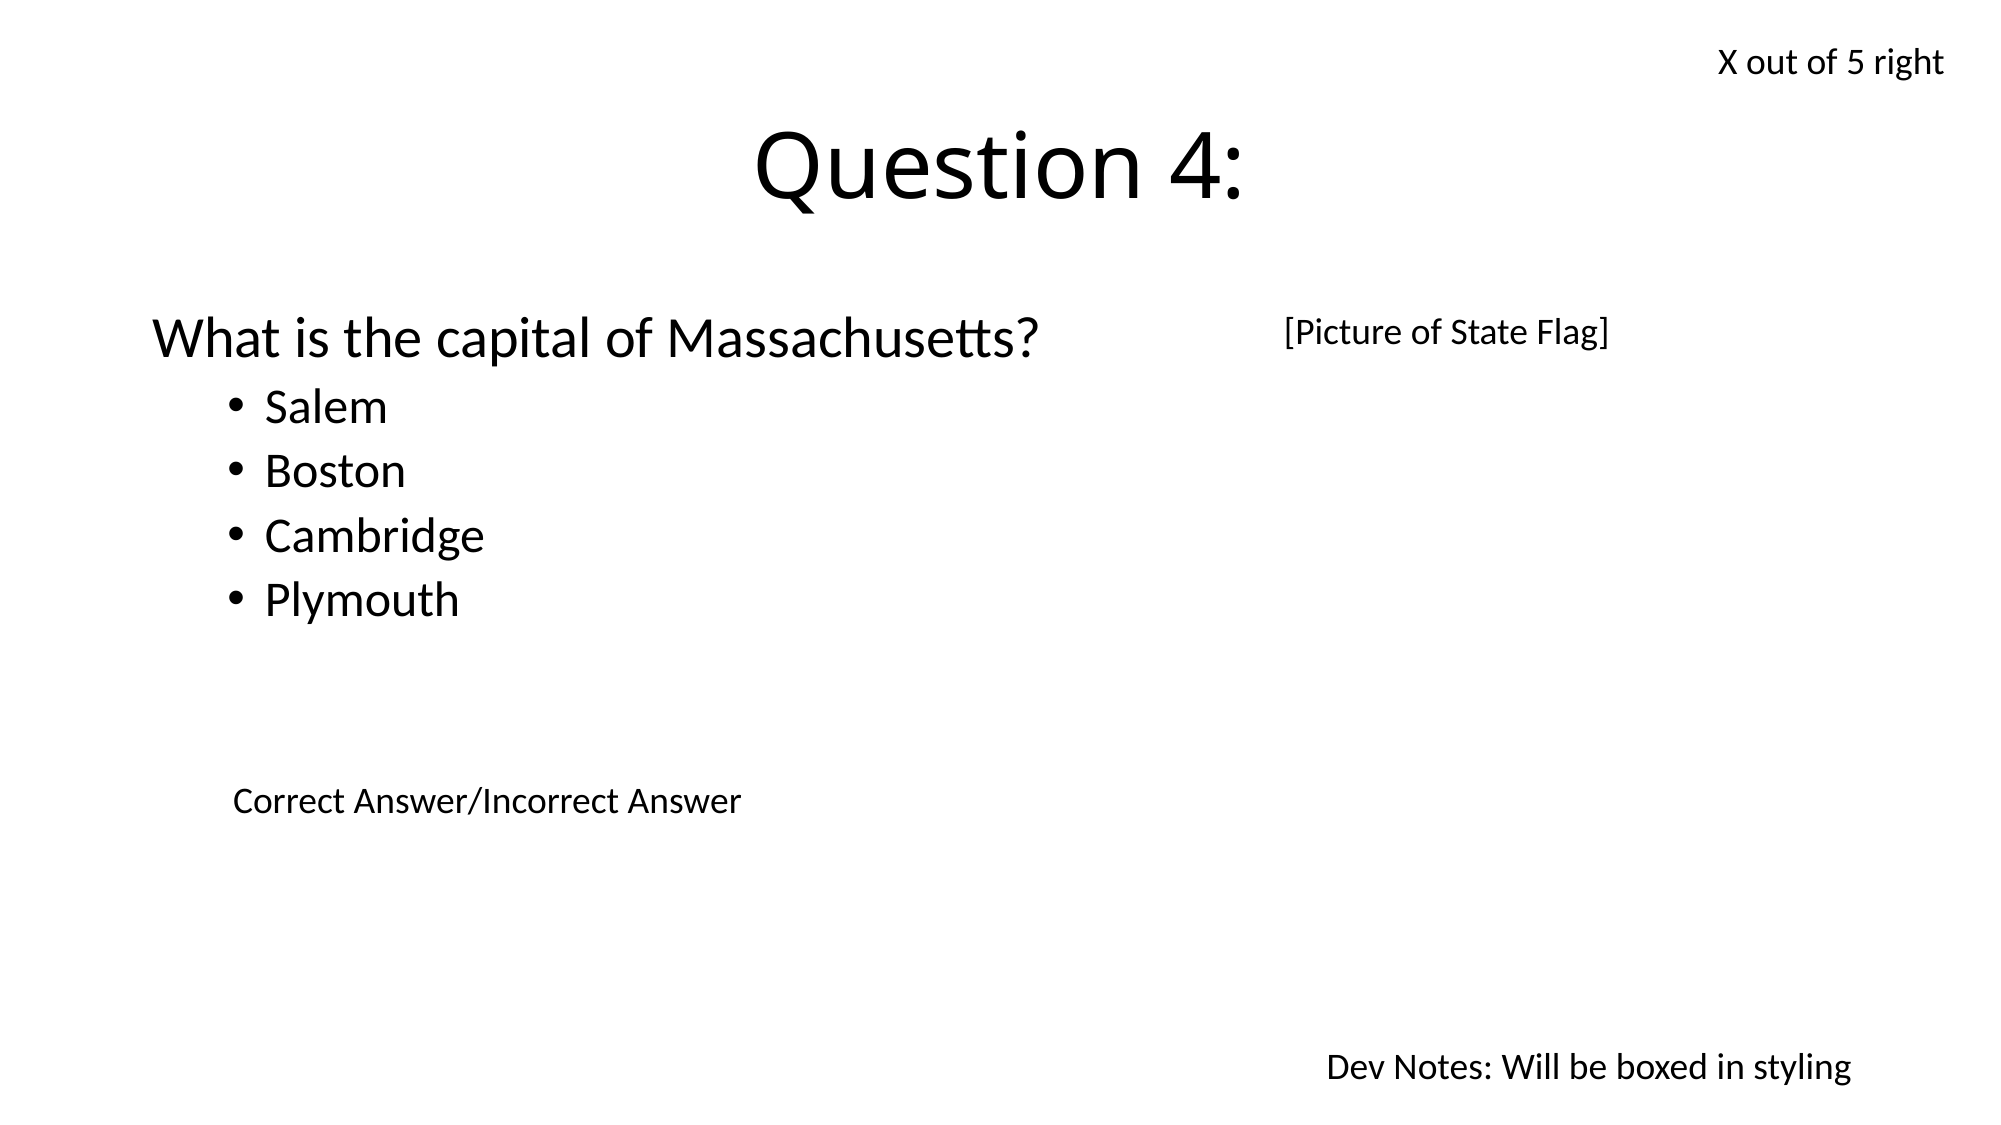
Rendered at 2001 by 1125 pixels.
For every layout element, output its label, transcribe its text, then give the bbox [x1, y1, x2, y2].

text_box Correct Answer/Incorrect Answer [218, 768, 758, 874]
text_box [Picture of State Flag] [1269, 299, 1625, 360]
text_box X out of 5 right [1703, 29, 1966, 90]
list What is the capital of Massachusetts? Salem Boston Cambridge Plymouth [137, 299, 1863, 1014]
text_box Dev Notes: Will be boxed in styling [1311, 1034, 1868, 1095]
title Question 4: [137, 59, 1863, 278]
